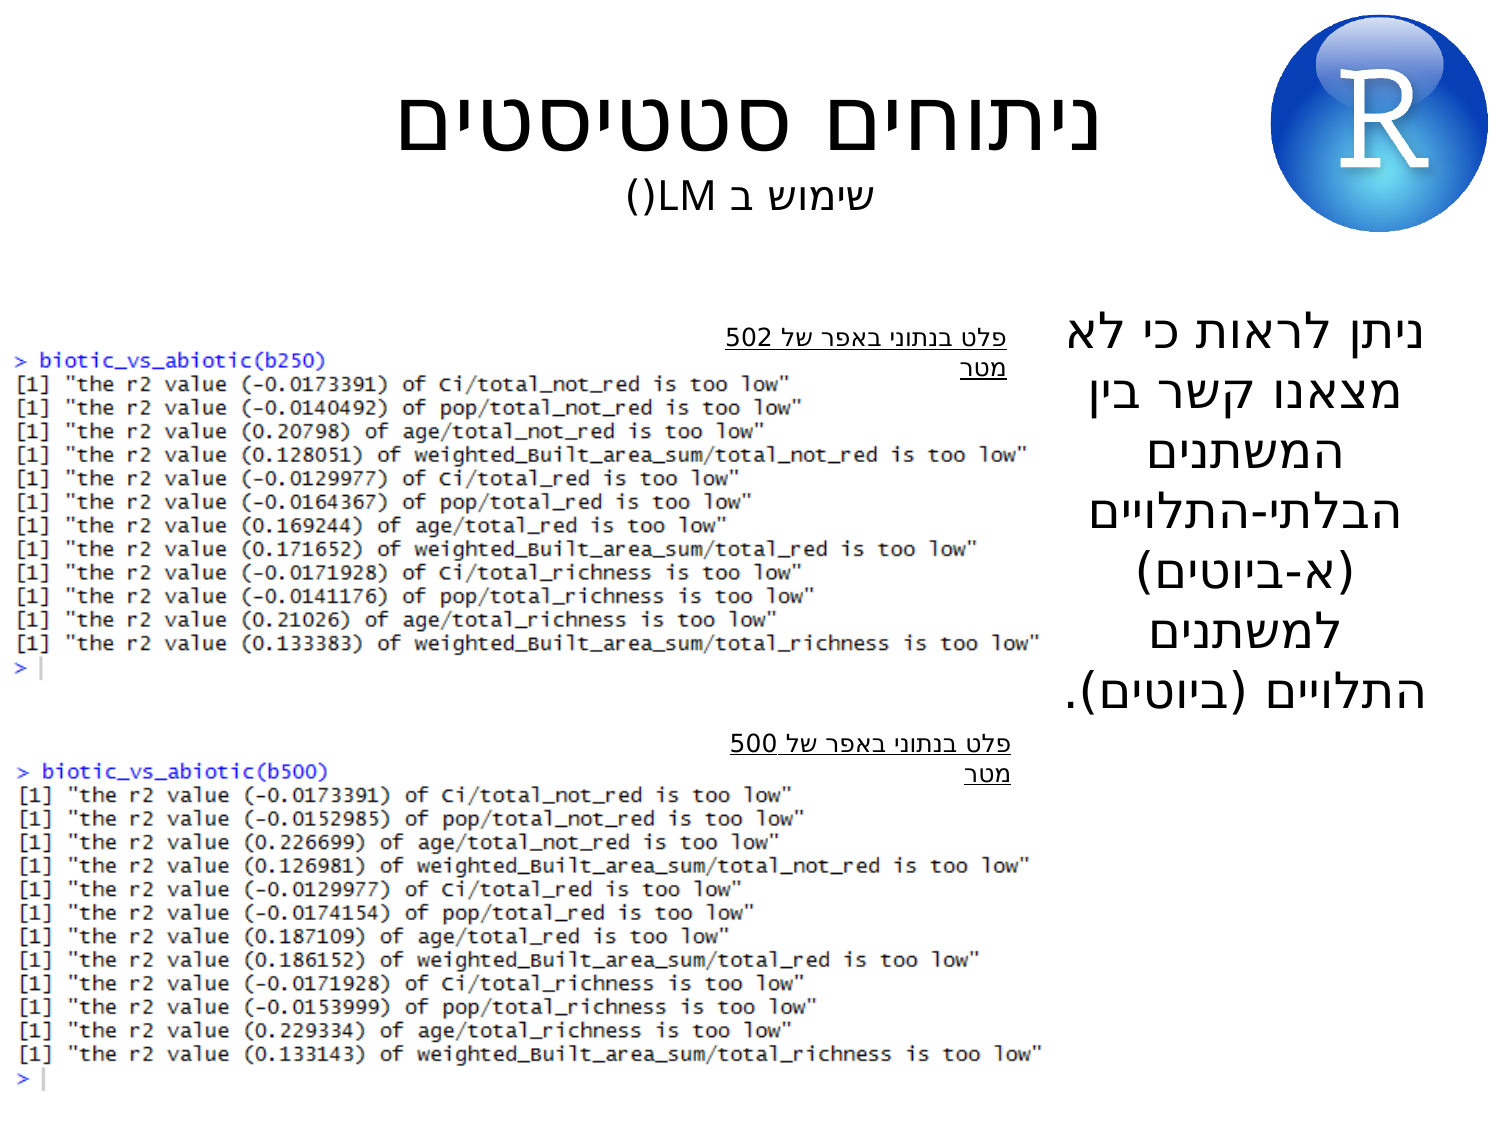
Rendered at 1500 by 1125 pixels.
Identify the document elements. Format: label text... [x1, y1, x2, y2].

title ניתוחים סטטיסטים שימוש ב LM() [75, 45, 1264, 233]
list ניתן לראות כי לא מצאנו קשר בין המשתנים הבלתי-התלויים (א-ביוטים) למשתנים התלויים (ביוטים). [1043, 290, 1447, 1005]
picture [13, 349, 1055, 685]
picture [14, 760, 1059, 1091]
picture [1269, 13, 1489, 233]
text_box פלט בנתוני באפר של 500 מטר [667, 719, 1027, 759]
text_box פלט בנתוני באפר של 502 מטר [690, 314, 1022, 348]
